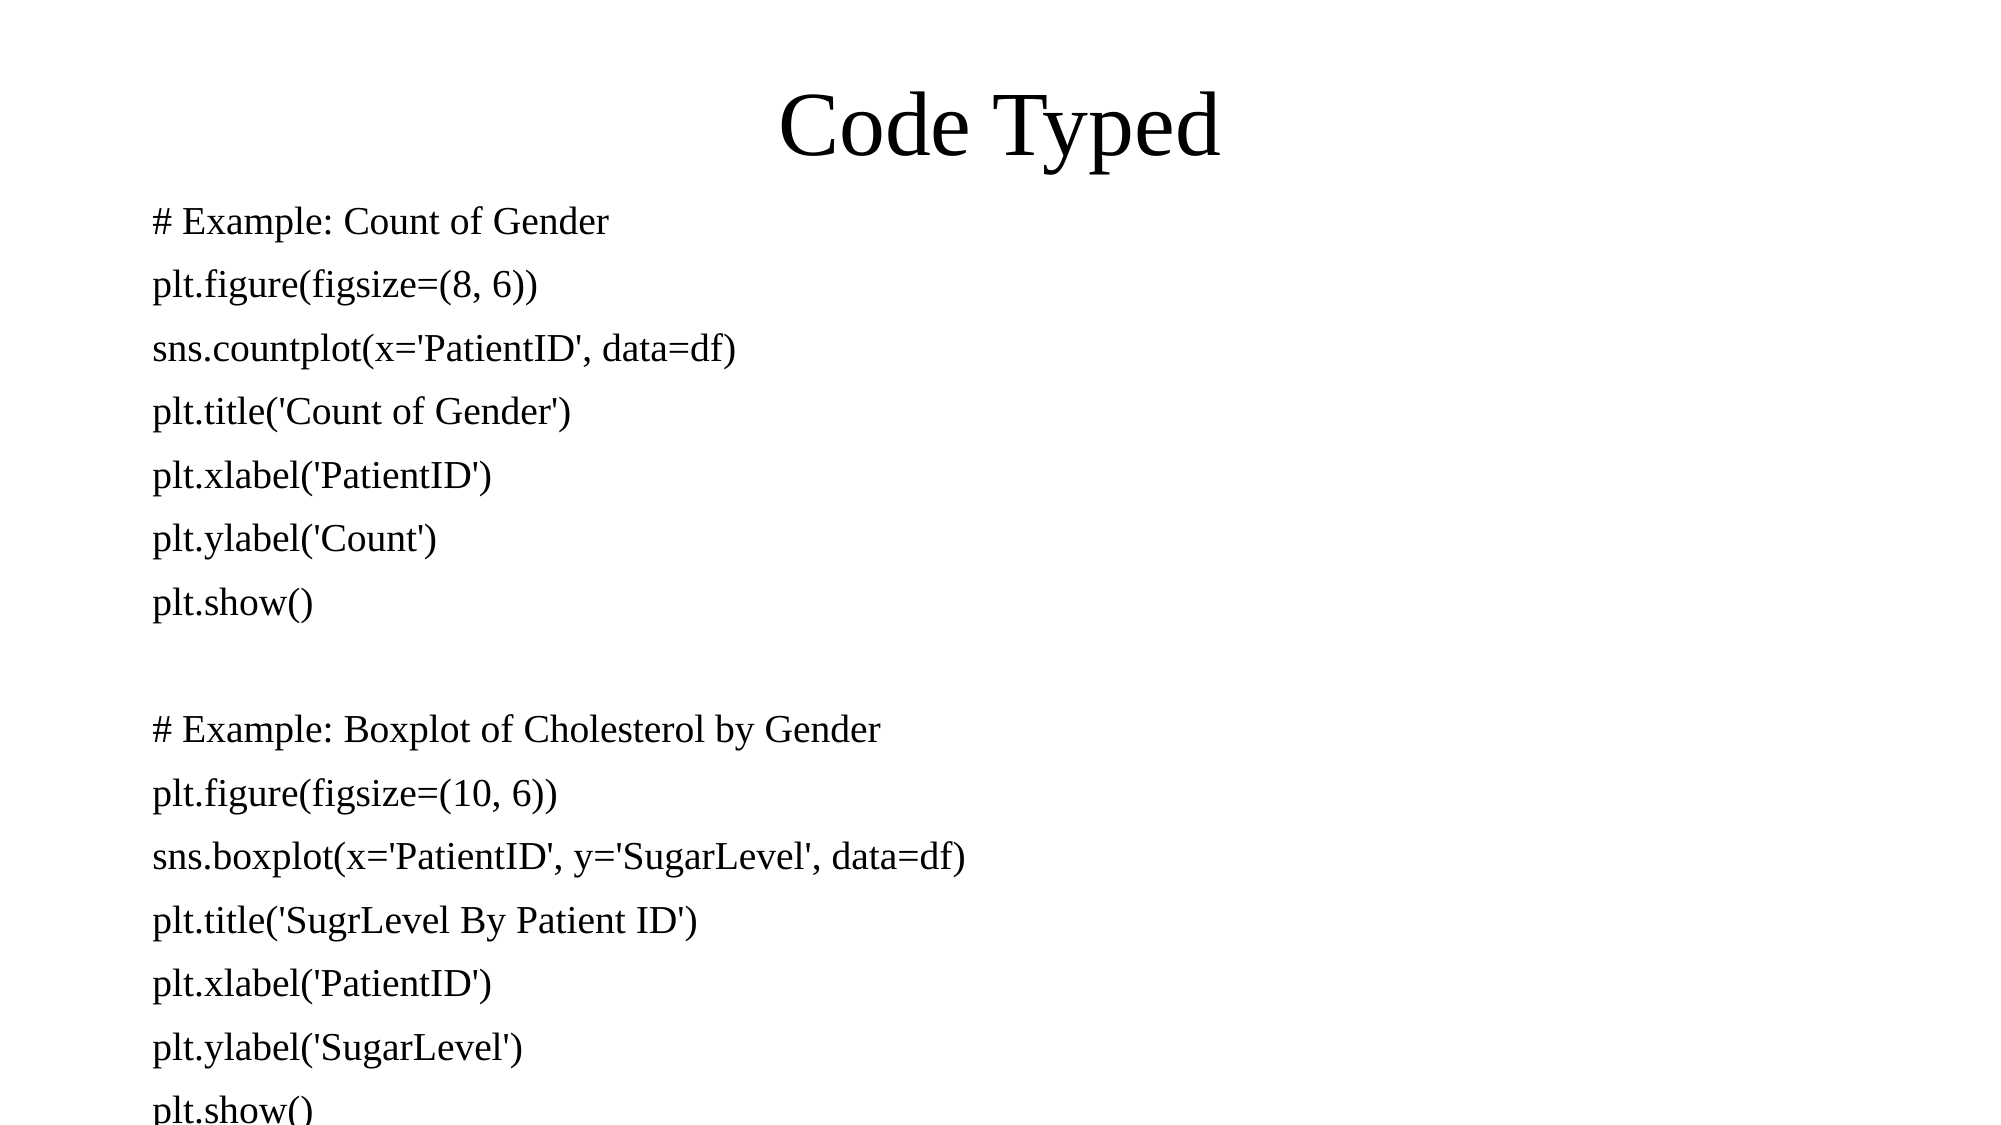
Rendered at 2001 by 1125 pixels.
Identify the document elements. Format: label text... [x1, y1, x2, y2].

title Code Typed [137, 59, 1863, 192]
list # Example: Count of Gender plt.figure(figsize=(8, 6)) sns.countplot(x='PatientID', data=df) plt.title('Count of Gender') plt.xlabel('PatientID') plt.ylabel('Count') plt.show() # Example: Boxplot of Cholesterol by Gender plt.figure(figsize=(10, 6)) sns.boxplot(x='PatientID', y='SugarLevel', data=df) plt.title('SugrLevel By Patient ID') plt.xlabel('PatientID') plt.ylabel('SugarLevel') plt.show() [137, 192, 1863, 1125]
